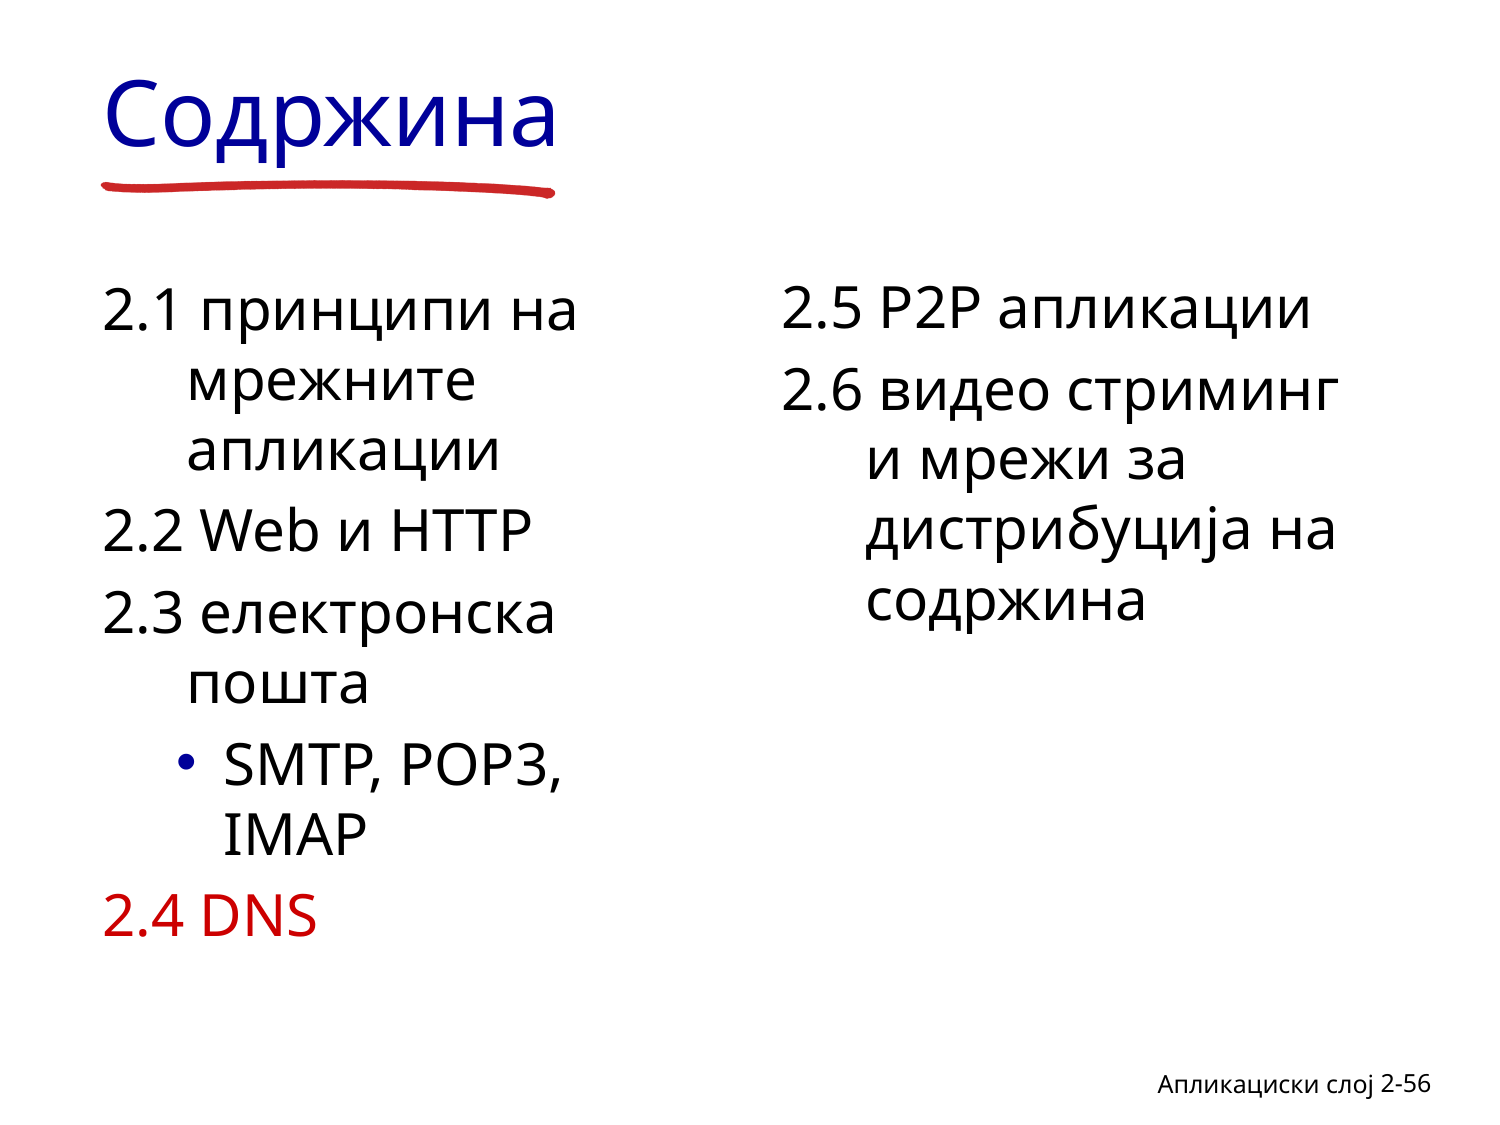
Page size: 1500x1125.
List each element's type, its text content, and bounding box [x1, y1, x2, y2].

list 2.5 P2P апликации 2.6 видео стриминг и мрежи за дистрибуција на содржина [766, 262, 1403, 1025]
slide_number 2-56 [1365, 1059, 1477, 1106]
title Содржина [87, 96, 1363, 125]
list 2.1 принципи на мрежните апликации 2.2 Web и HTTP 2.3 електронска пошта SMTP, POP3, IMAP 2.4 DNS [87, 264, 713, 1027]
picture [98, 175, 561, 204]
footer Апликациски слој [914, 1060, 1391, 1109]
